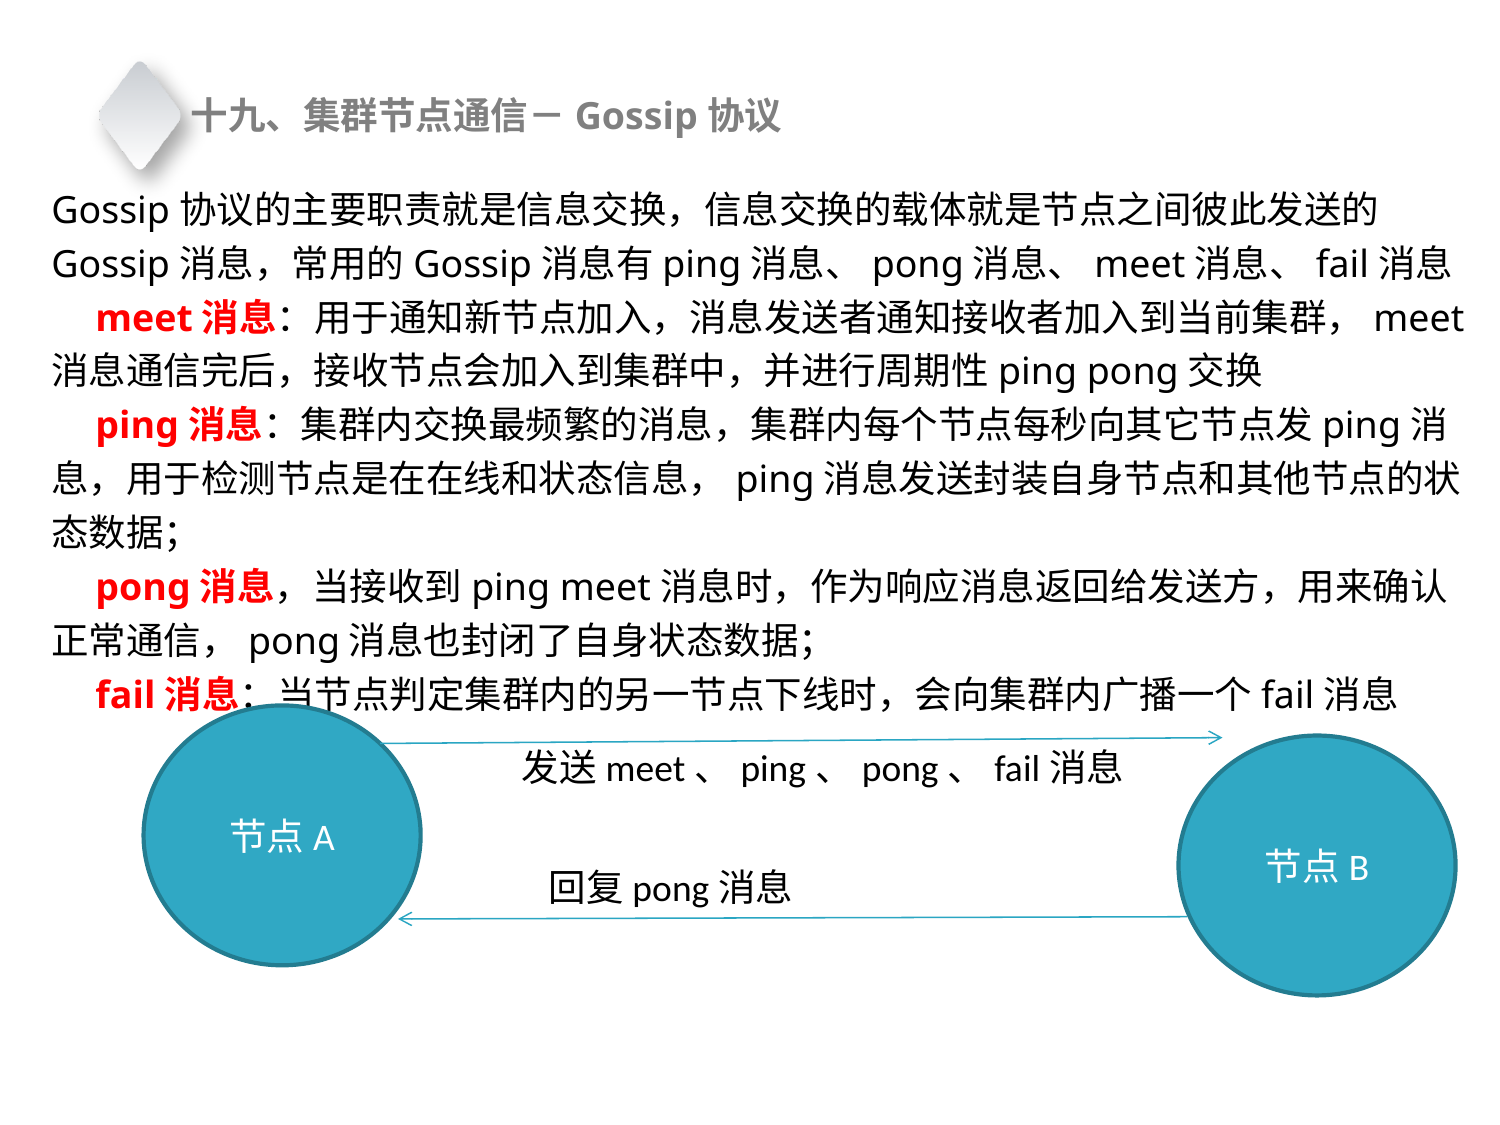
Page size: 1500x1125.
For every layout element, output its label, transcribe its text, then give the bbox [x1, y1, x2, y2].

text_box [397, 916, 1188, 920]
text_box 十九、集群节点通信－Gossip协议 [176, 84, 797, 145]
text_box 发送meet、ping、pong、fail消息 [506, 752, 1139, 797]
text_box 节点B [1176, 733, 1458, 998]
text_box 回复pong消息 [533, 856, 809, 915]
picture [89, 48, 190, 169]
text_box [379, 737, 1223, 744]
text_box 节点A [141, 703, 423, 968]
text_box Gossip协议的主要职责就是信息交换，信息交换的载体就是节点之间彼此发送的Gossip消息，常用的Gossip消息有ping消息、pong消息、meet消息、fail消息 meet消息：用于通知新节点加入，消息发送者通知接收者加入到当前集群，meet消息通信完后，接收节点会加入到集群中，并进行周期性ping pong交换 ping消息：集群内交换最频繁的消息，集群内每个节点每秒向其它节点发ping消息，用于检测节点是在在线和状态信息，ping消息发送封装自身节点和其他节点的状态数据； pong消息，当接收到ping meet消息时，作为响应消息返回给发送方，用来确认正常通信，pong消息也封闭了自身状态数据； fail消息：当节点判定集群内的另一节点下线时，会向集群内广播一个fail消息 [36, 169, 1496, 724]
